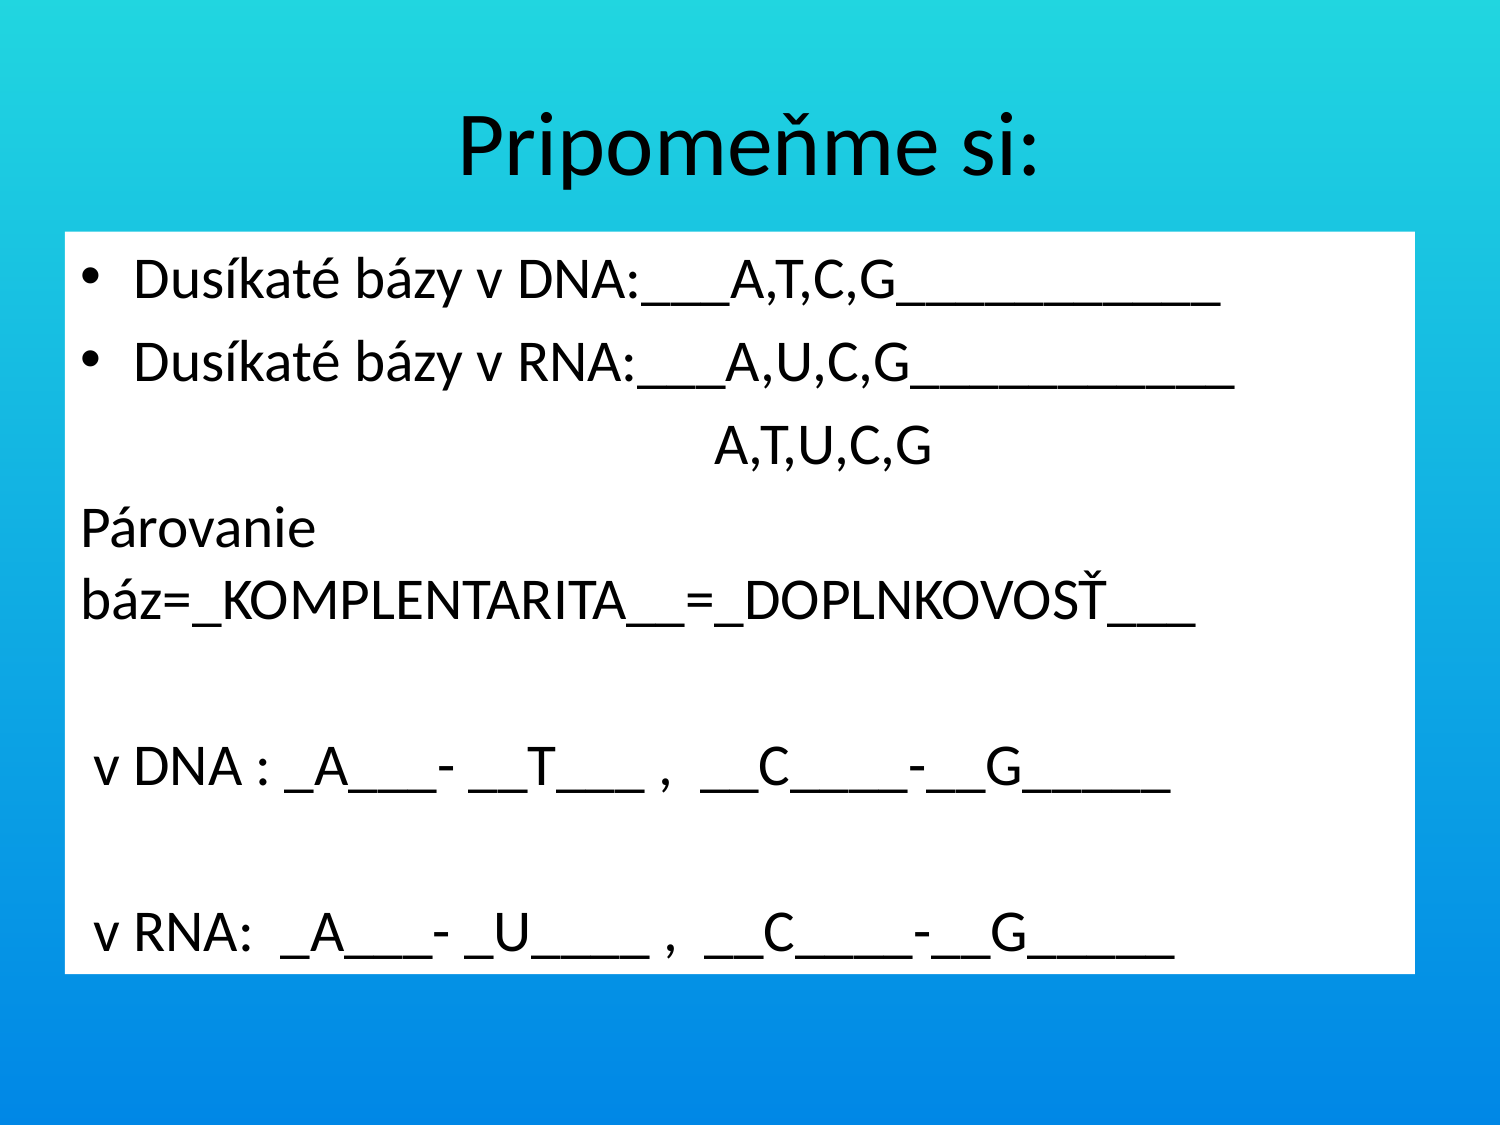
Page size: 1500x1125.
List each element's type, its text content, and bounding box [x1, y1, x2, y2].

list Dusíkaté bázy v DNA:___A,T,C,G___________ Dusíkaté bázy v RNA:___A,U,C,G___________ A,T,U,C,G Párovanie báz=_KOMPLENTARITA__=_DOPLNKOVOSŤ___ v DNA : _A___- __T___ , __C____-__G_____ v RNA: _A___- _U____ , __C____-__G_____ [64, 231, 1415, 975]
title Pripomeňme si: [75, 45, 1425, 233]
